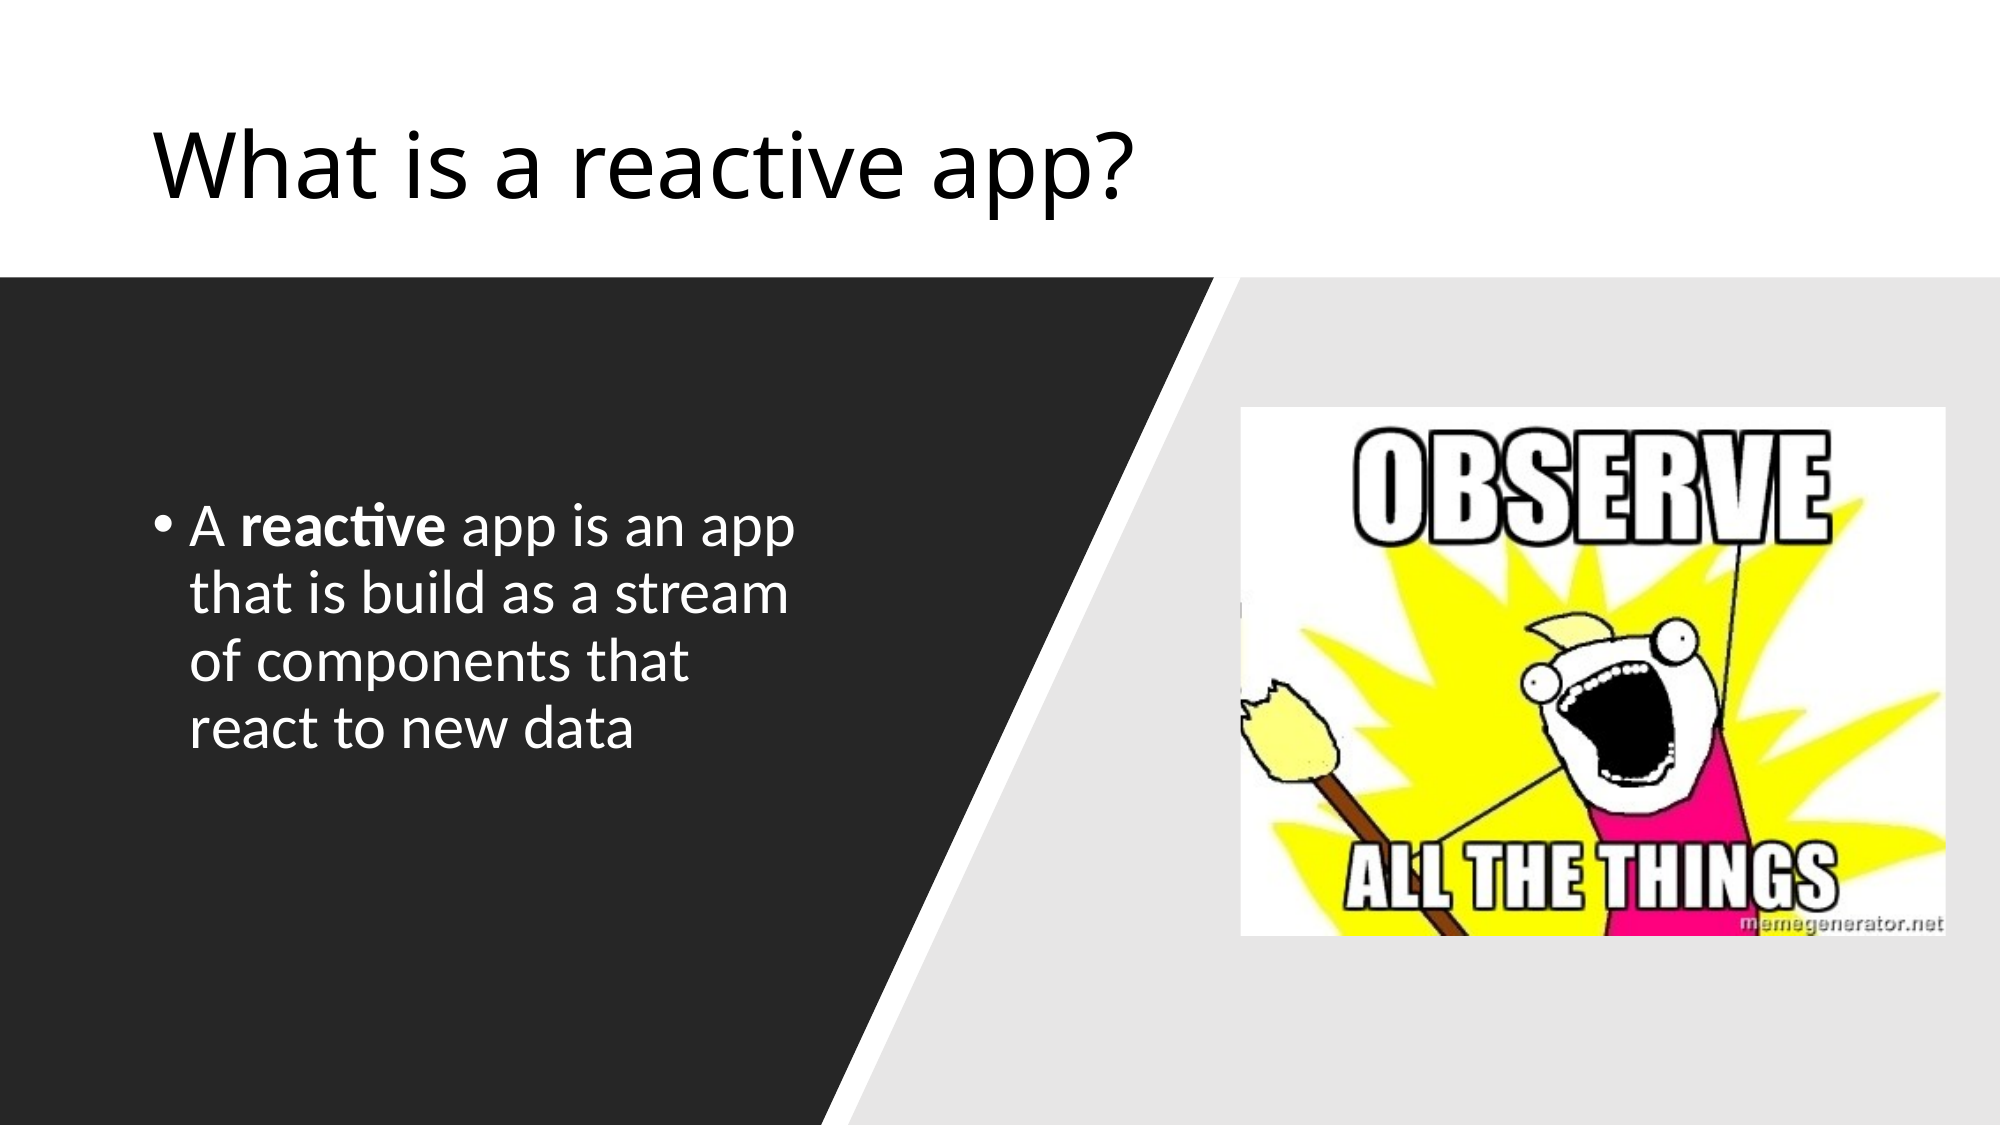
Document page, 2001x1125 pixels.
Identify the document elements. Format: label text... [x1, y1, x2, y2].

list A reactive app is an app that is build as a stream of components that react to new data [137, 330, 846, 1014]
picture [1240, 407, 1946, 936]
text_box [0, 276, 1215, 1125]
title What is a reactive app? [137, 59, 1863, 278]
text_box [846, 276, 2000, 1125]
